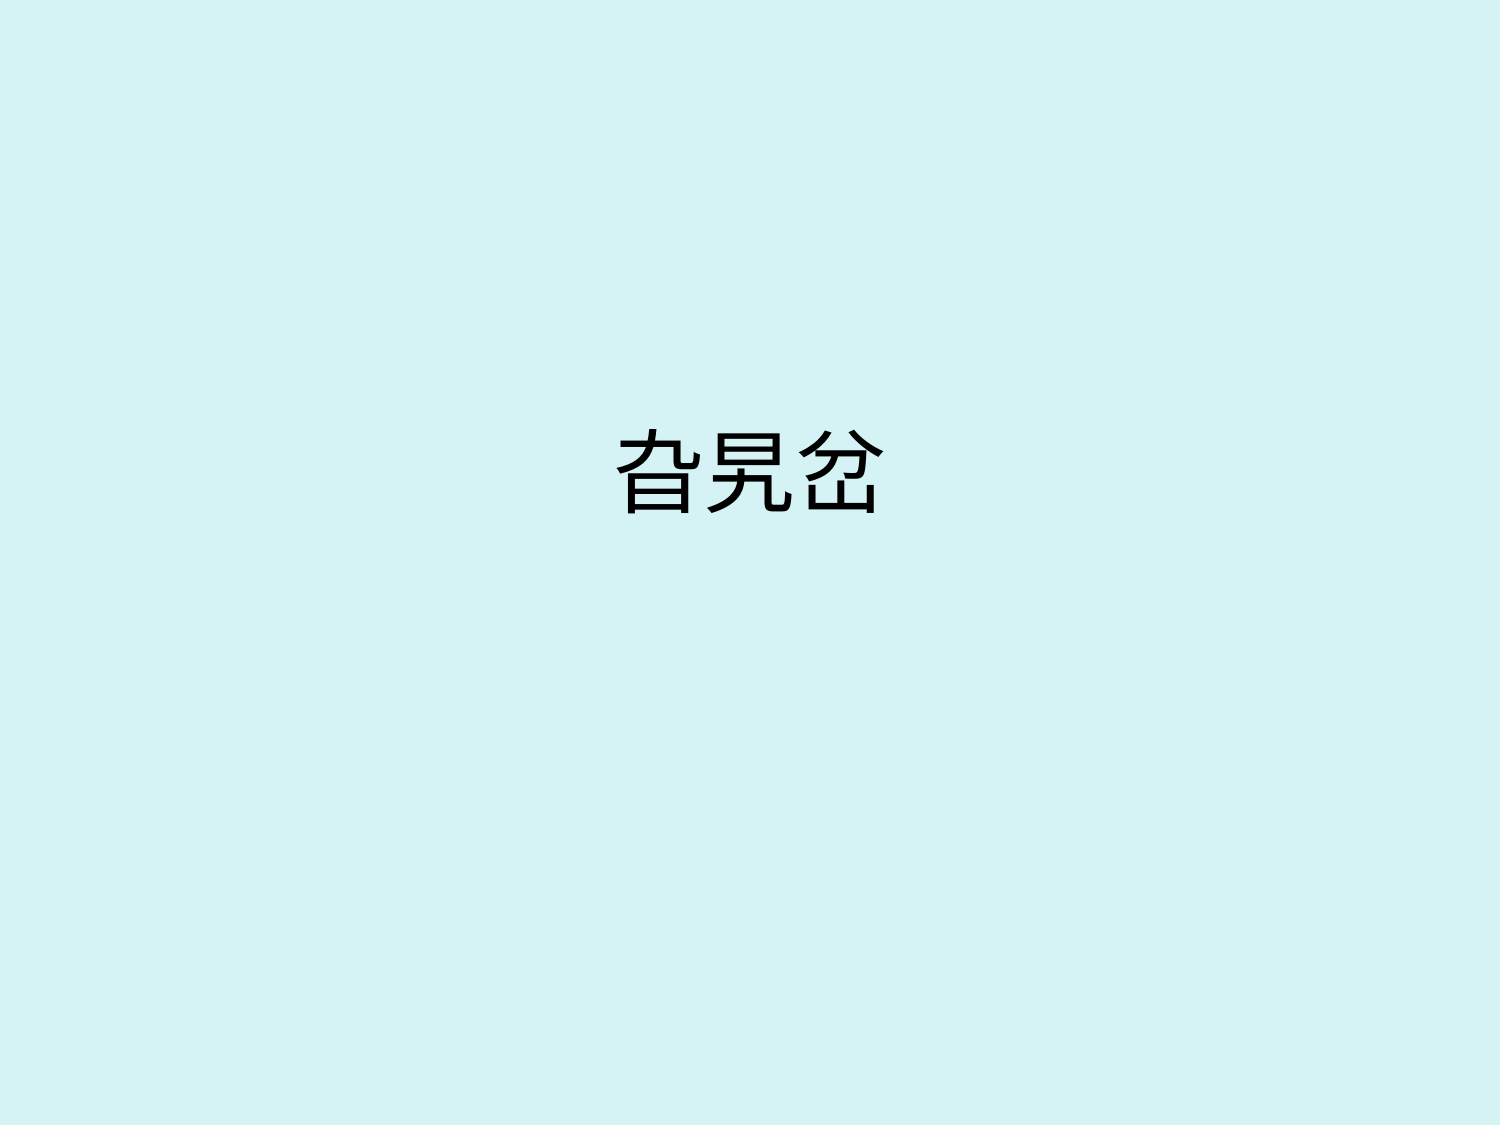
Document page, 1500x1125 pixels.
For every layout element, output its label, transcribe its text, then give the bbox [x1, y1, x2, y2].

title 旮旯岔 [112, 349, 1388, 591]
